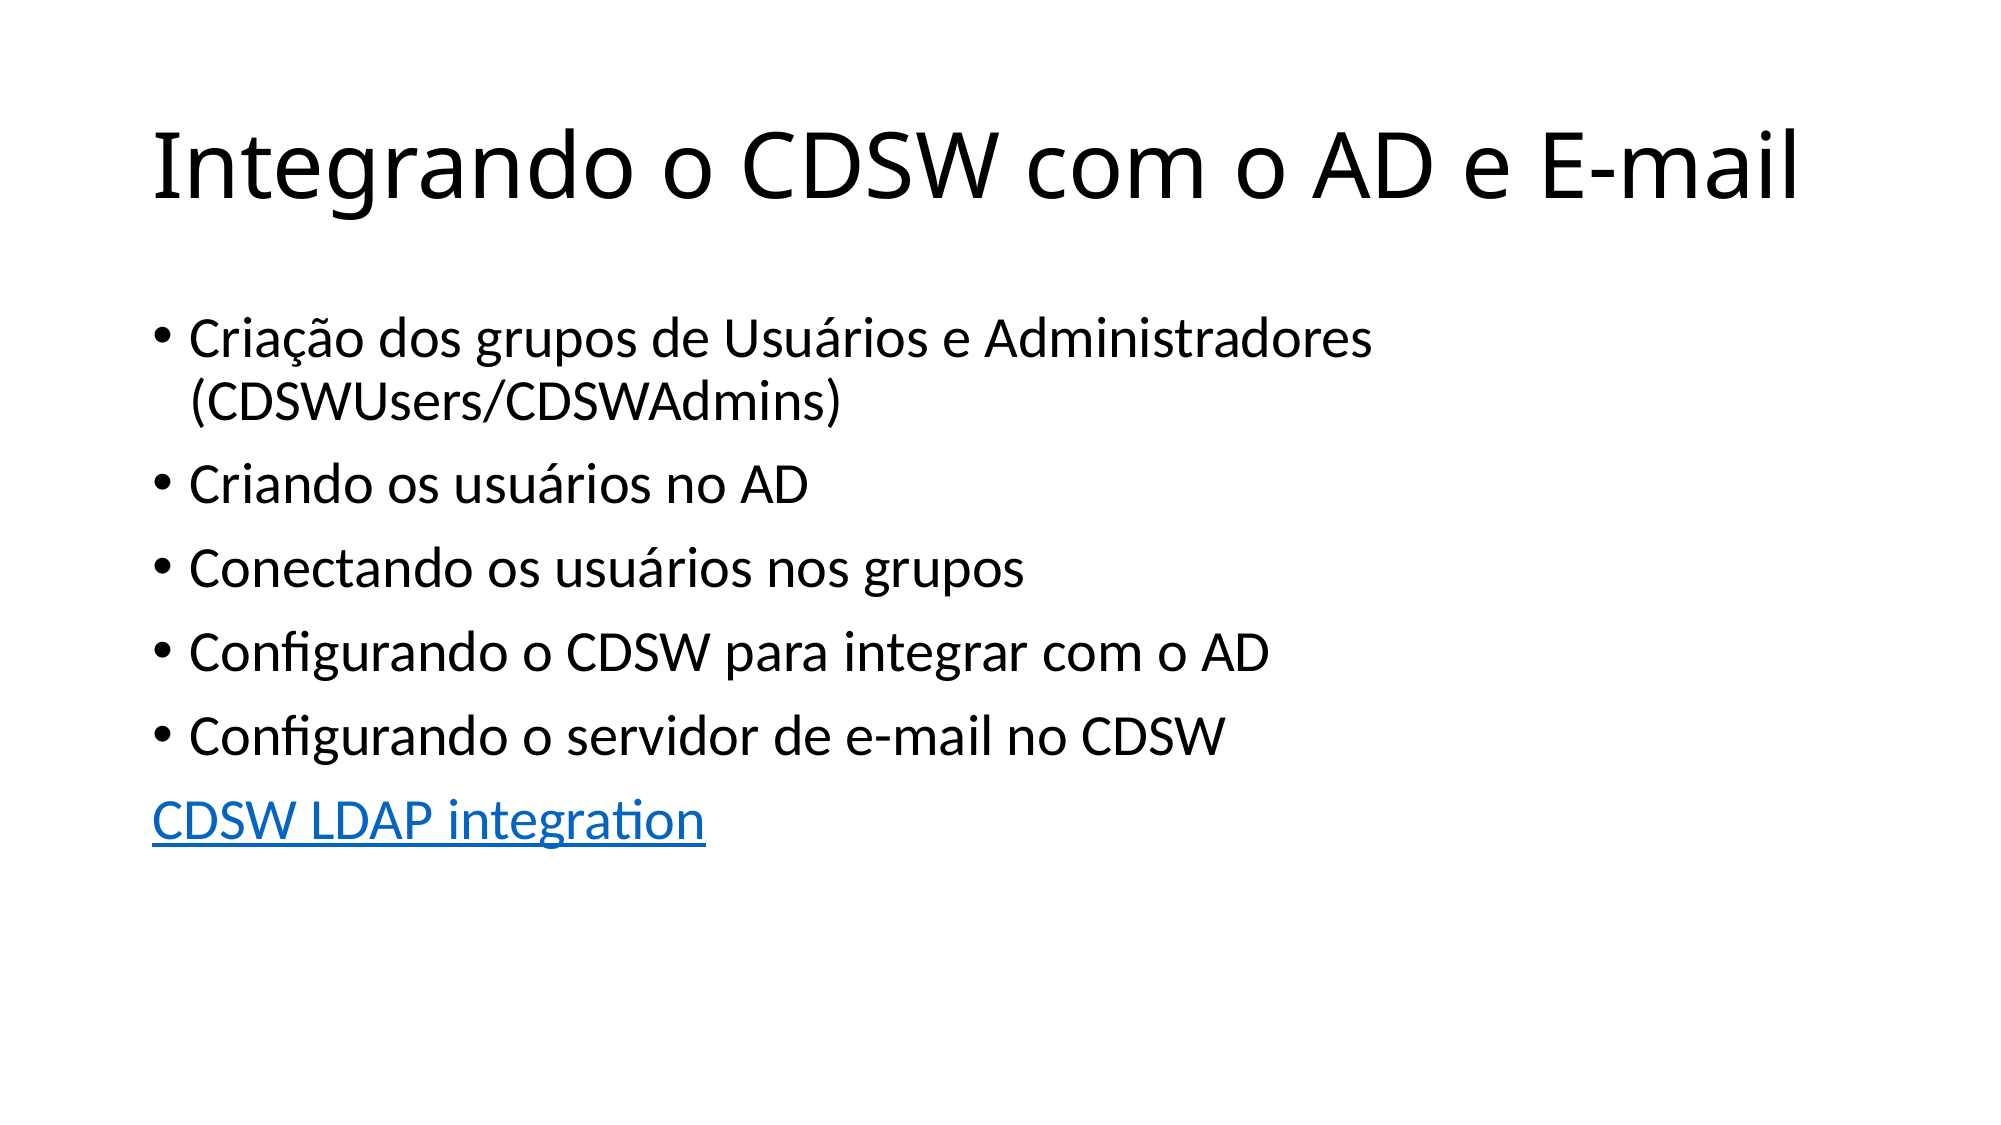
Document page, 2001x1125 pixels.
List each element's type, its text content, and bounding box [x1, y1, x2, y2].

title Integrando o CDSW com o AD e E-mail [137, 59, 1863, 278]
list Criação dos grupos de Usuários e Administradores (CDSWUsers/CDSWAdmins) Criando os usuários no AD Conectando os usuários nos grupos Configurando o CDSW para integrar com o AD Configurando o servidor de e-mail no CDSW CDSW LDAP integration [137, 299, 1863, 1014]
